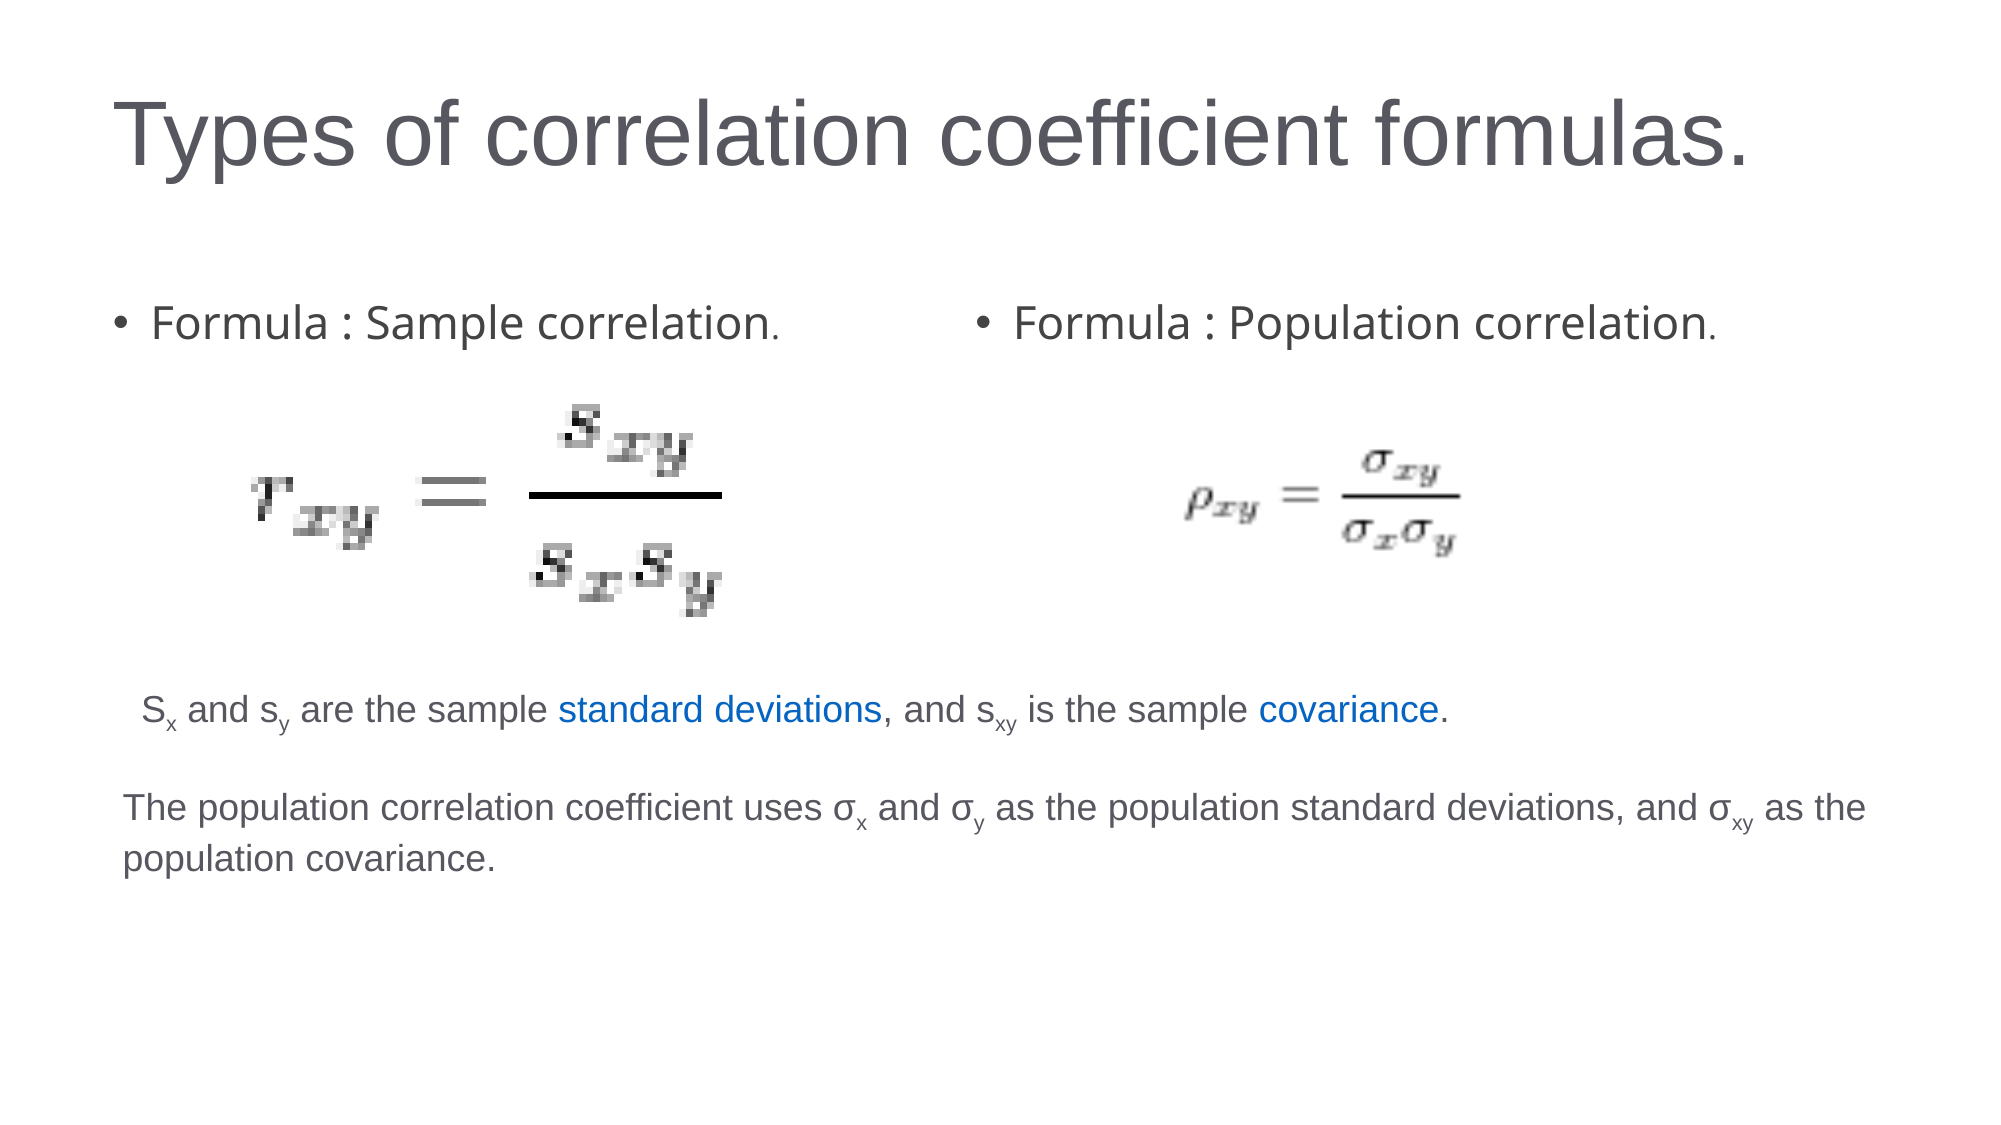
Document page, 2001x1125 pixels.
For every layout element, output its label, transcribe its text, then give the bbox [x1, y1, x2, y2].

text_box Formula : Population correlation. [960, 225, 1768, 367]
picture [1151, 404, 1544, 617]
title Types of correlation coefficient formulas. [97, 27, 1823, 245]
text_box The population correlation coefficient uses σx and σy as the population standard deviations, and σxy as the population covariance. [108, 775, 1950, 887]
list Formula : Sample correlation. [97, 225, 844, 367]
text_box Sx and sy are the sample standard deviations, and sxy is the sample covariance. [126, 677, 1898, 744]
picture [251, 404, 722, 617]
